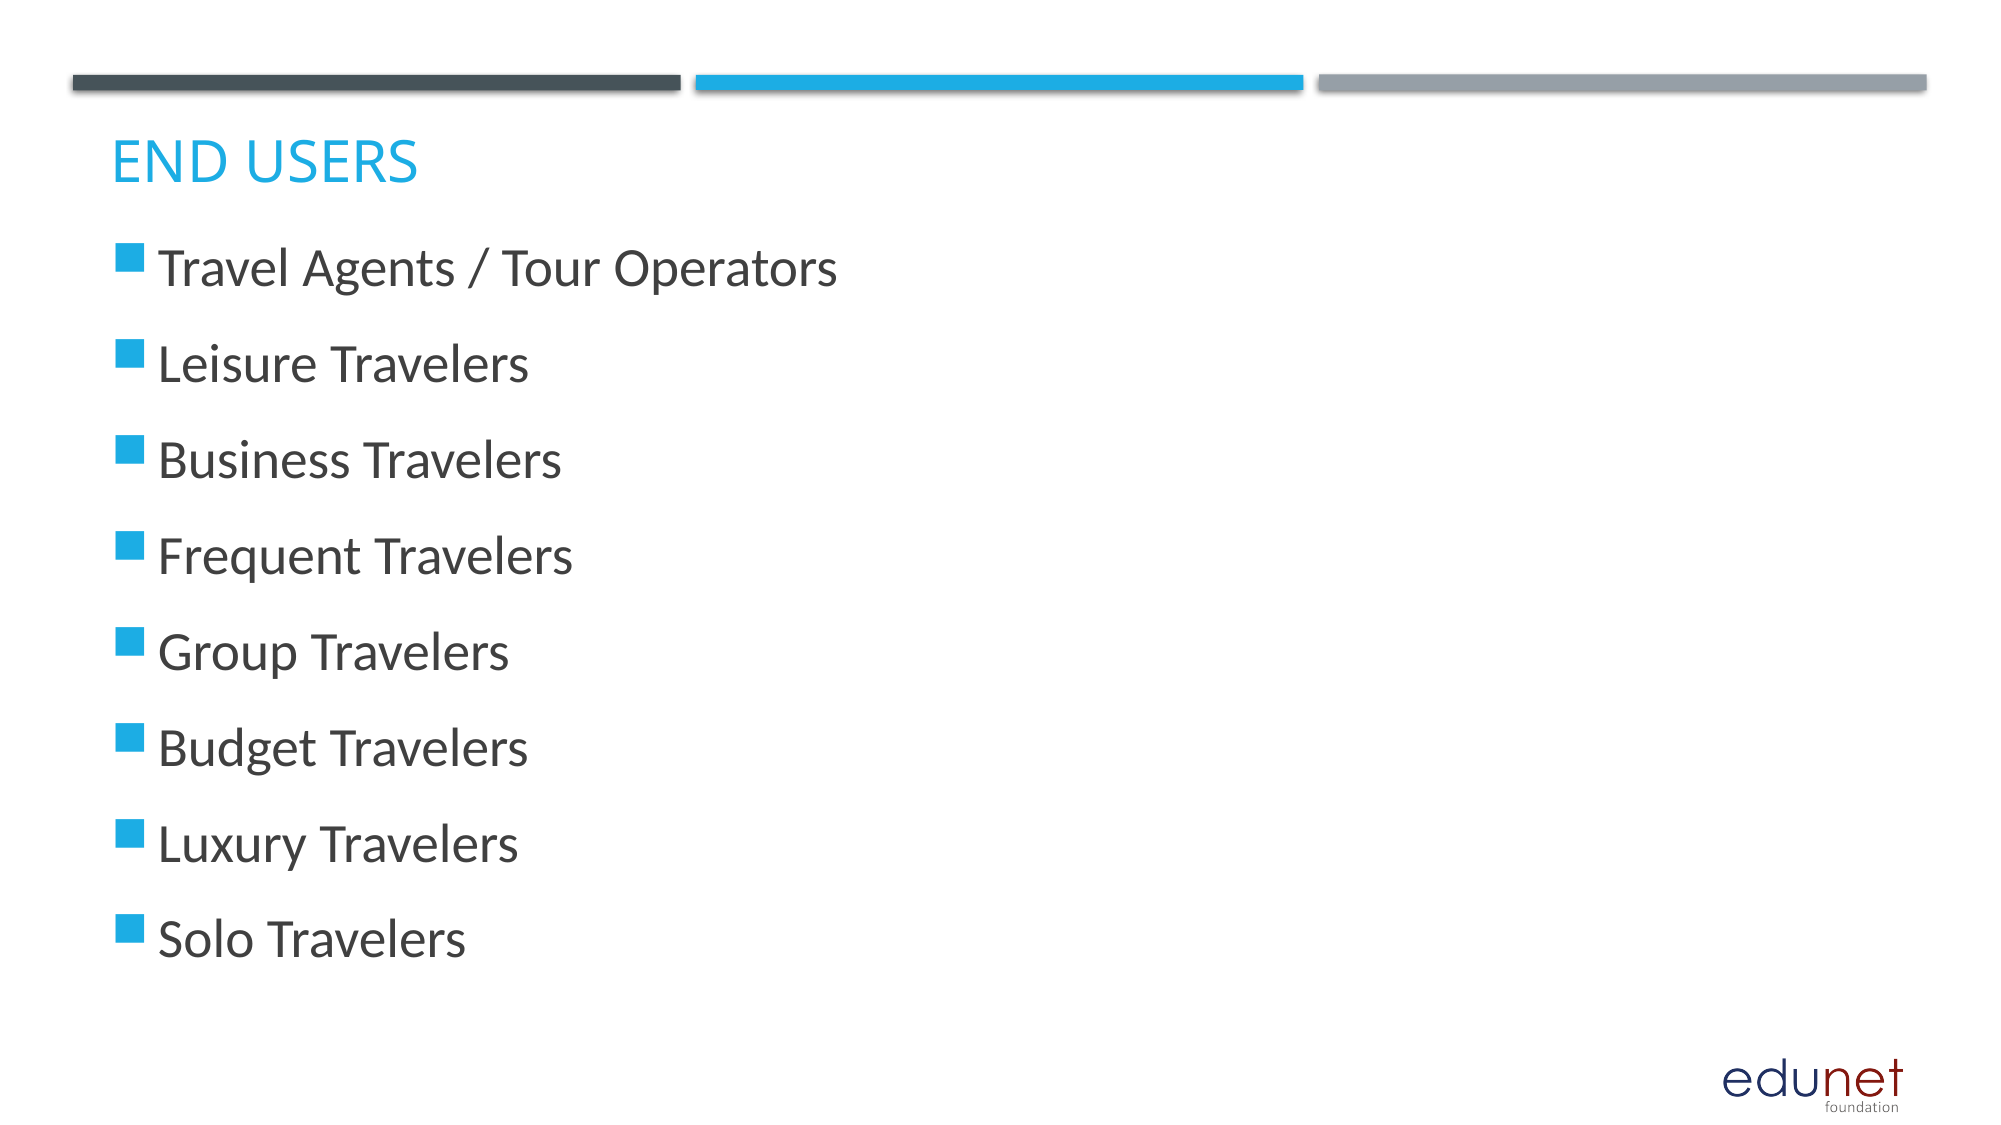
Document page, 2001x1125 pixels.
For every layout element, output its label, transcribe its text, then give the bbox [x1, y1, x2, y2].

list Travel Agents / Tour Operators Leisure Travelers Business Travelers Frequent Travelers Group Travelers Budget Travelers Luxury Travelers Solo Travelers [95, 213, 1905, 981]
picture [1719, 1056, 1905, 1116]
title End users [95, 115, 1905, 203]
